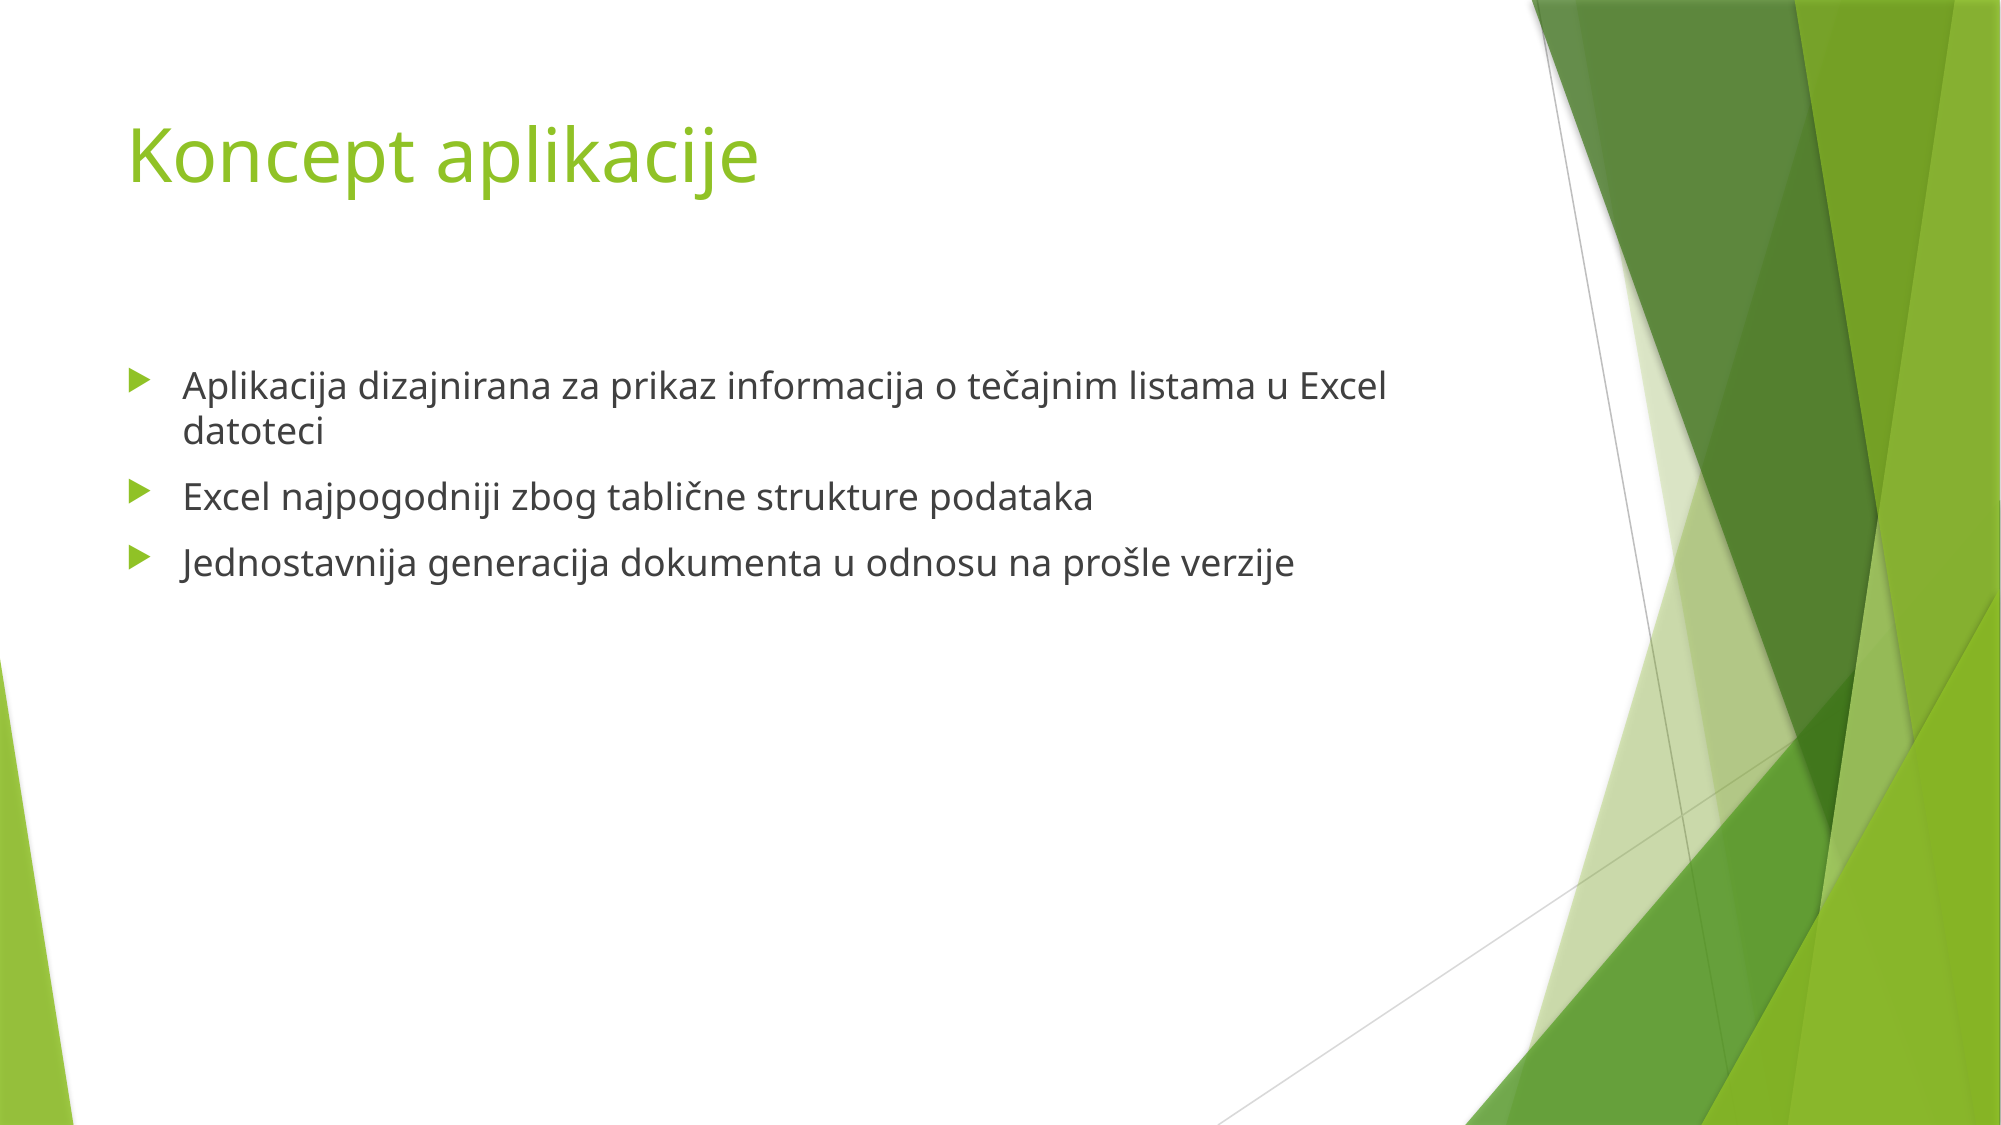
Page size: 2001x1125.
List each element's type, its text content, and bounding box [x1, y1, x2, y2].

list Aplikacija dizajnirana za prikaz informacija o tečajnim listama u Excel datoteci Excel najpogodniji zbog tablične strukture podataka Jednostavnija generacija dokumenta u odnosu na prošle verzije [111, 354, 1522, 992]
title Koncept aplikacije [111, 99, 1522, 317]
